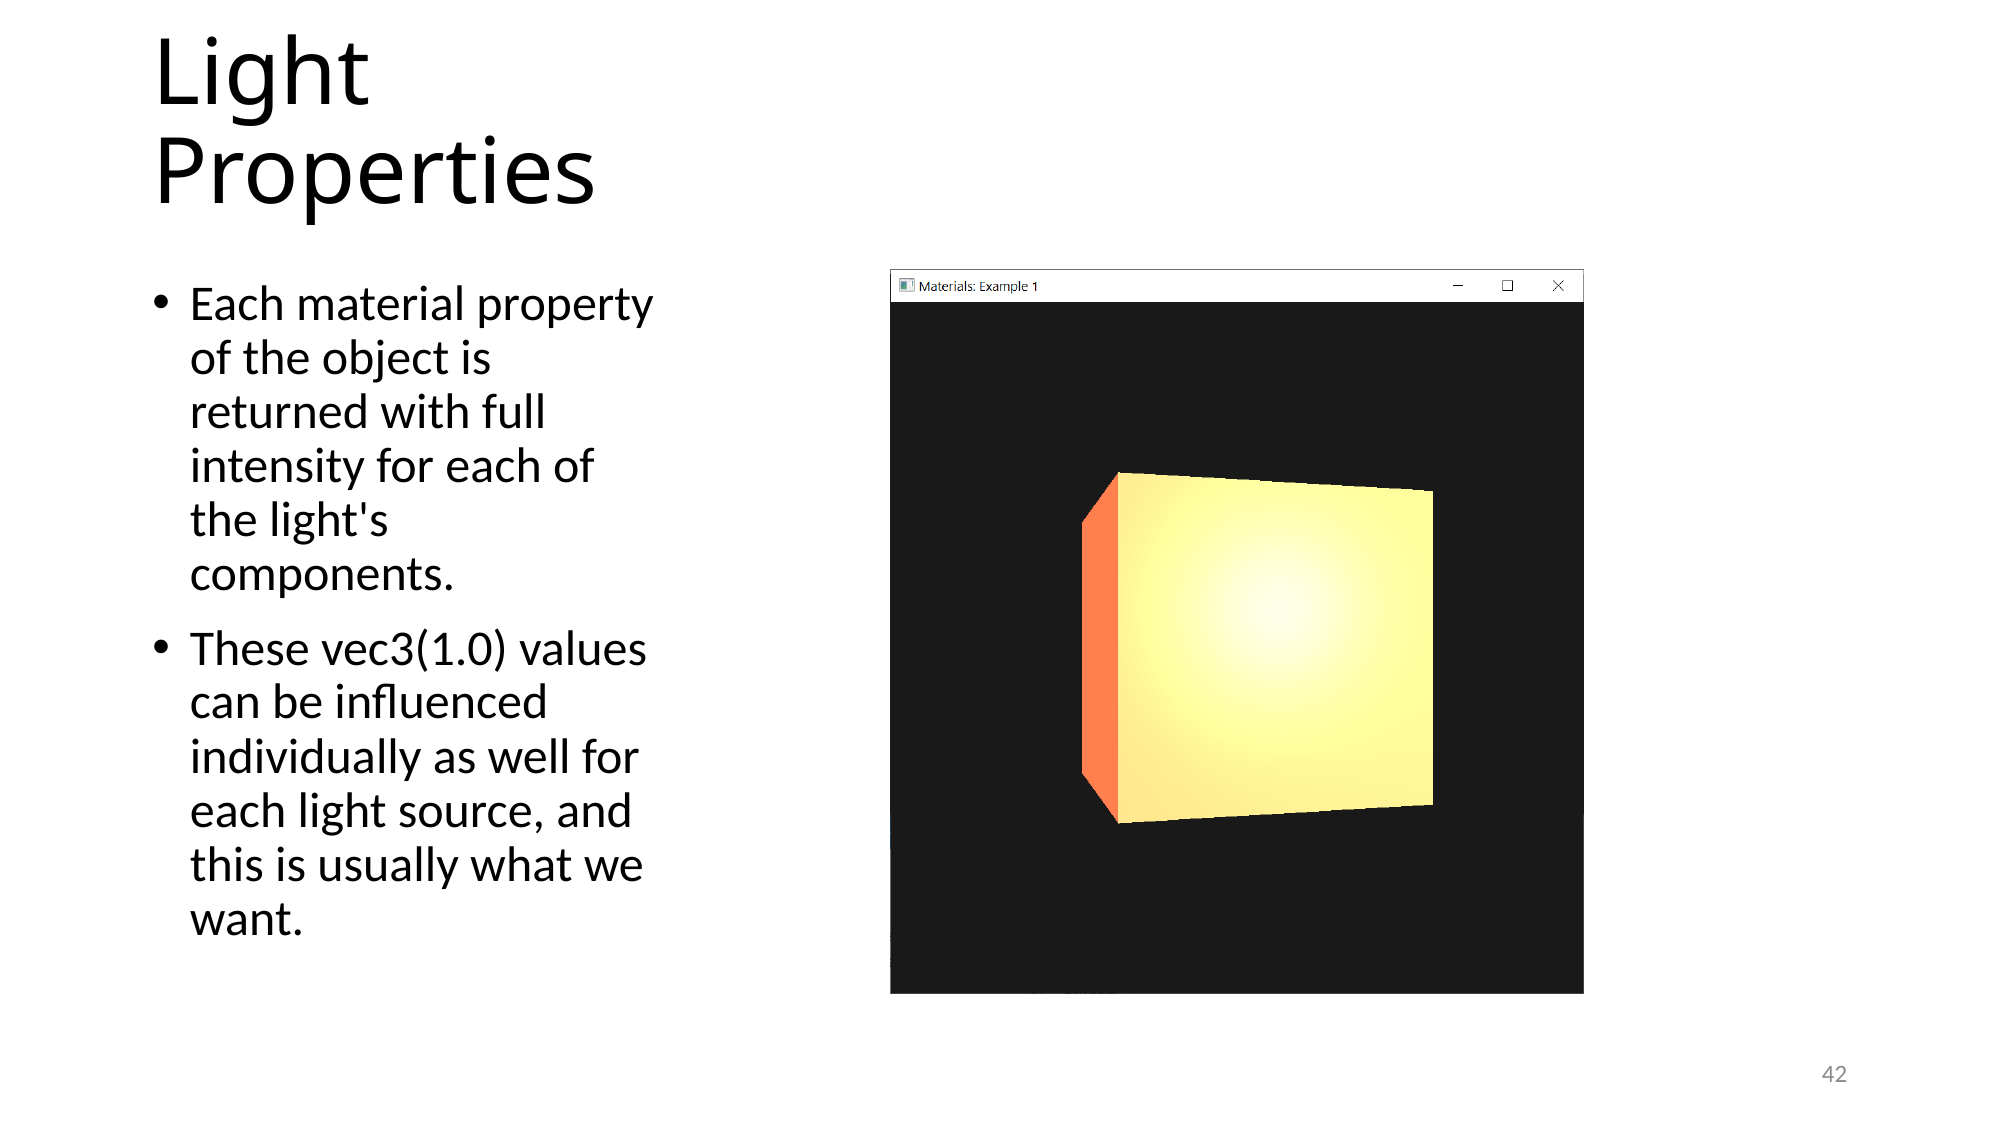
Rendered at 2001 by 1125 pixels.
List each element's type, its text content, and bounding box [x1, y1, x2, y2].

list Each material property of the object is returned with full intensity for each of the light's components. These vec3(1.0) values can be influenced individually as well for each light source, and this is usually what we want. [137, 269, 672, 994]
title Light Properties [137, 59, 826, 189]
slide_number 42 [1412, 1042, 1863, 1103]
picture [890, 269, 1584, 994]
